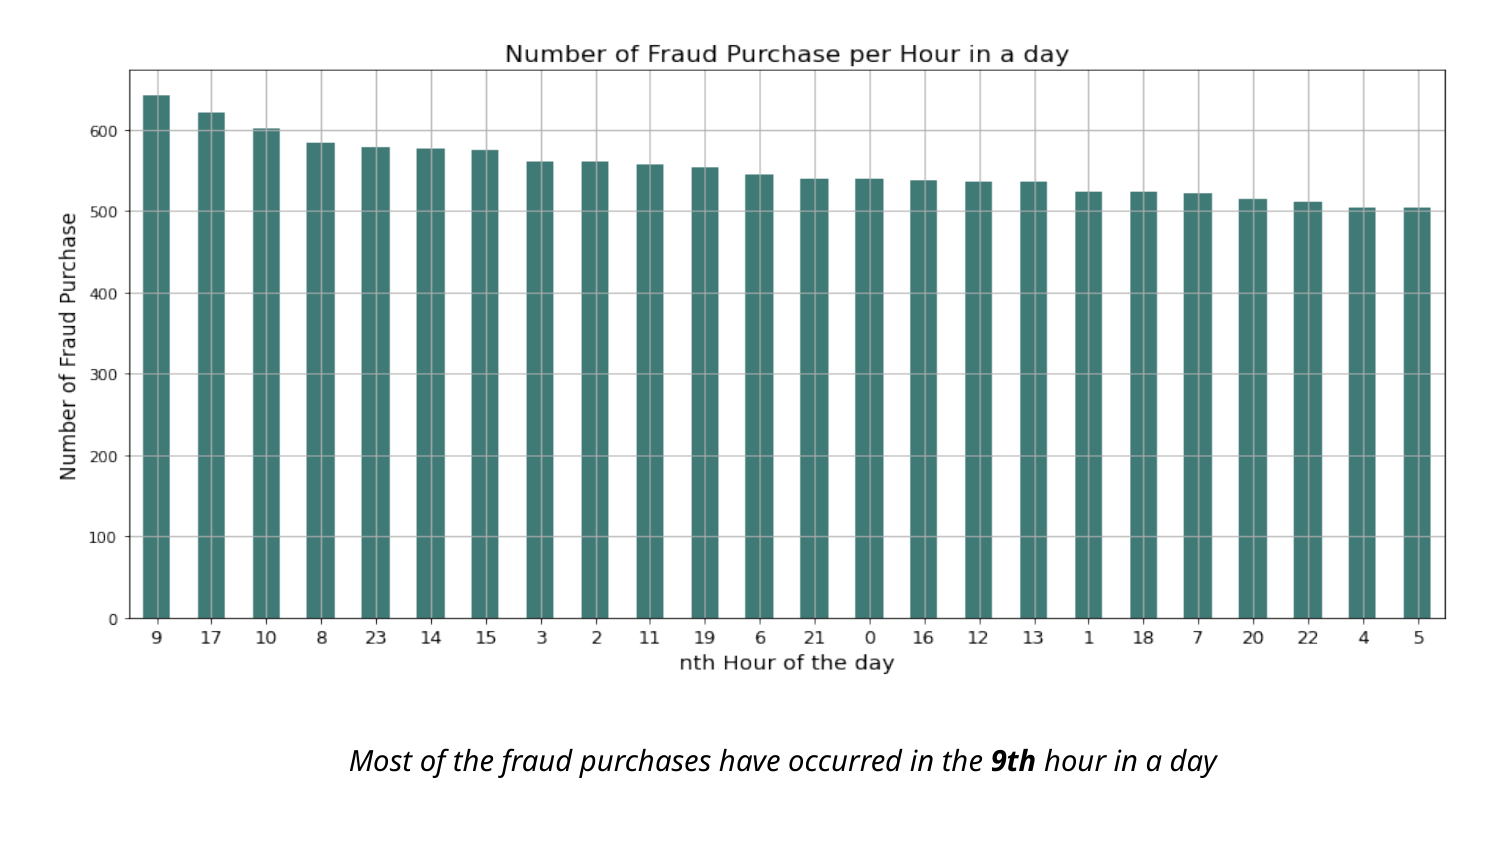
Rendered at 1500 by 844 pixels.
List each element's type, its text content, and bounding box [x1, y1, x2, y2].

picture [49, 35, 1456, 684]
text_box Most of the fraud purchases have occurred in the 9th hour in a day [153, 727, 1413, 793]
